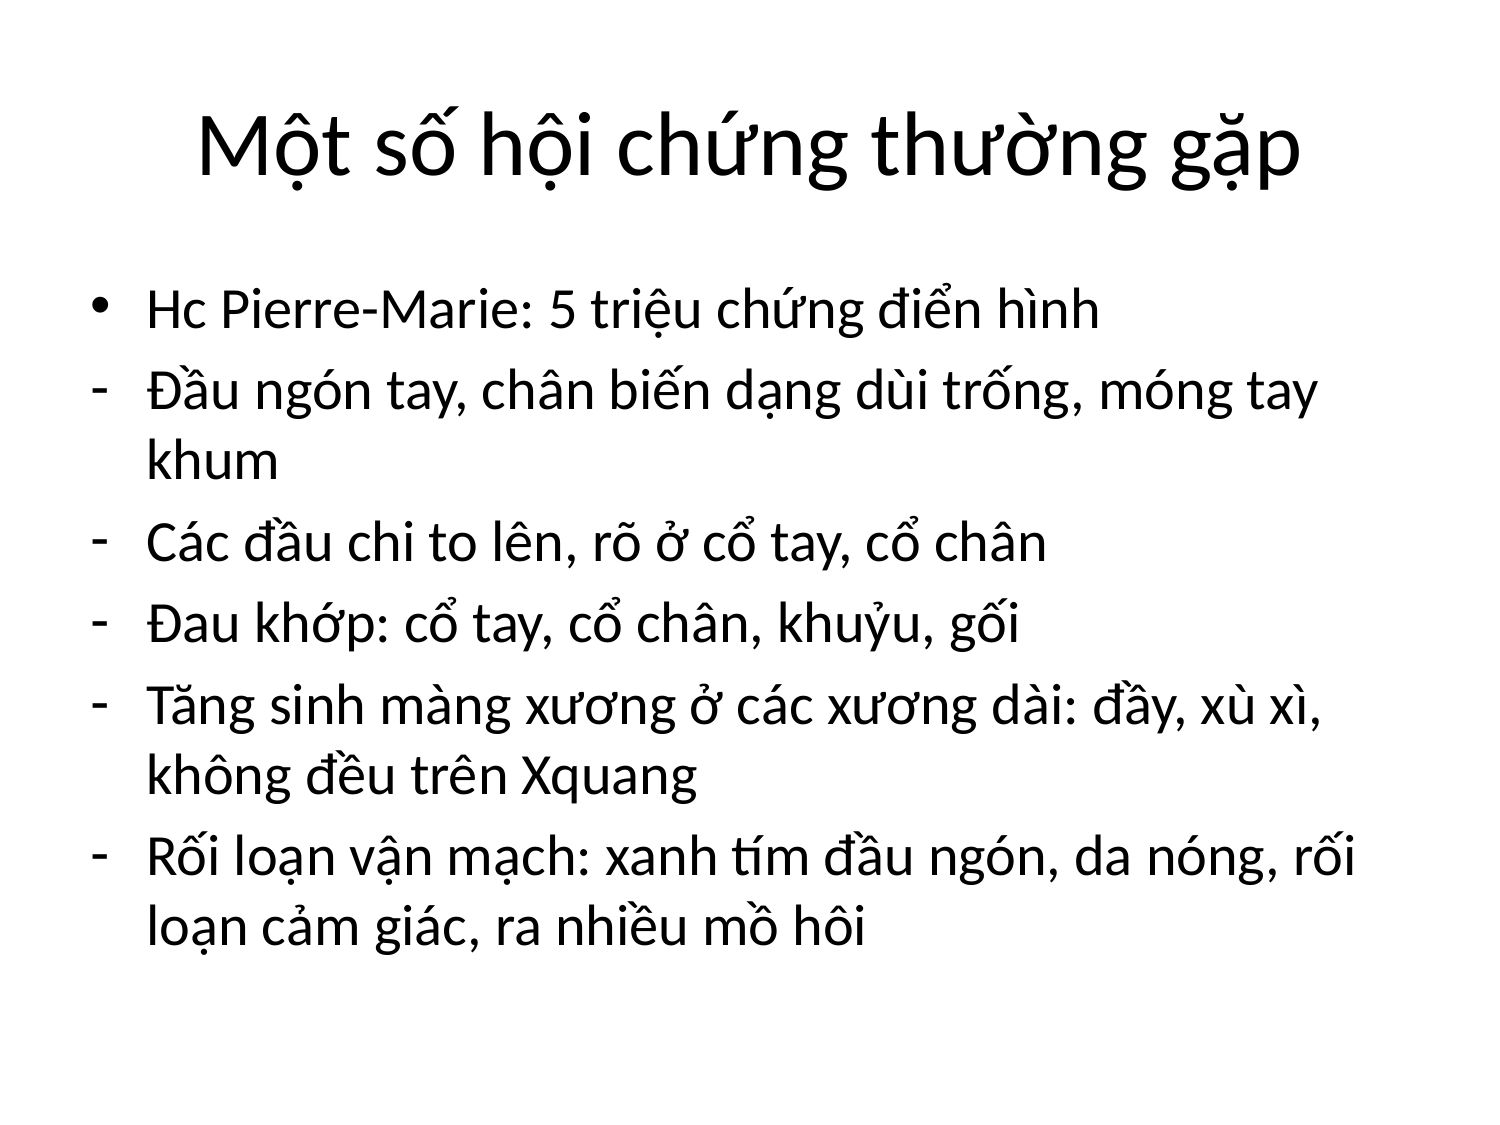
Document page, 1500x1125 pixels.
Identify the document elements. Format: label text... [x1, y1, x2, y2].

title Một số hội chứng thường gặp [75, 45, 1425, 233]
list Hc Pierre-Marie: 5 triệu chứng điển hình Đầu ngón tay, chân biến dạng dùi trống, móng tay khum Các đầu chi to lên, rõ ở cổ tay, cổ chân Đau khớp: cổ tay, cổ chân, khuỷu, gối Tăng sinh màng xương ở các xương dài: đầy, xù xì, không đều trên Xquang Rối loạn vận mạch: xanh tím đầu ngón, da nóng, rối loạn cảm giác, ra nhiều mồ hôi [75, 262, 1425, 1005]
